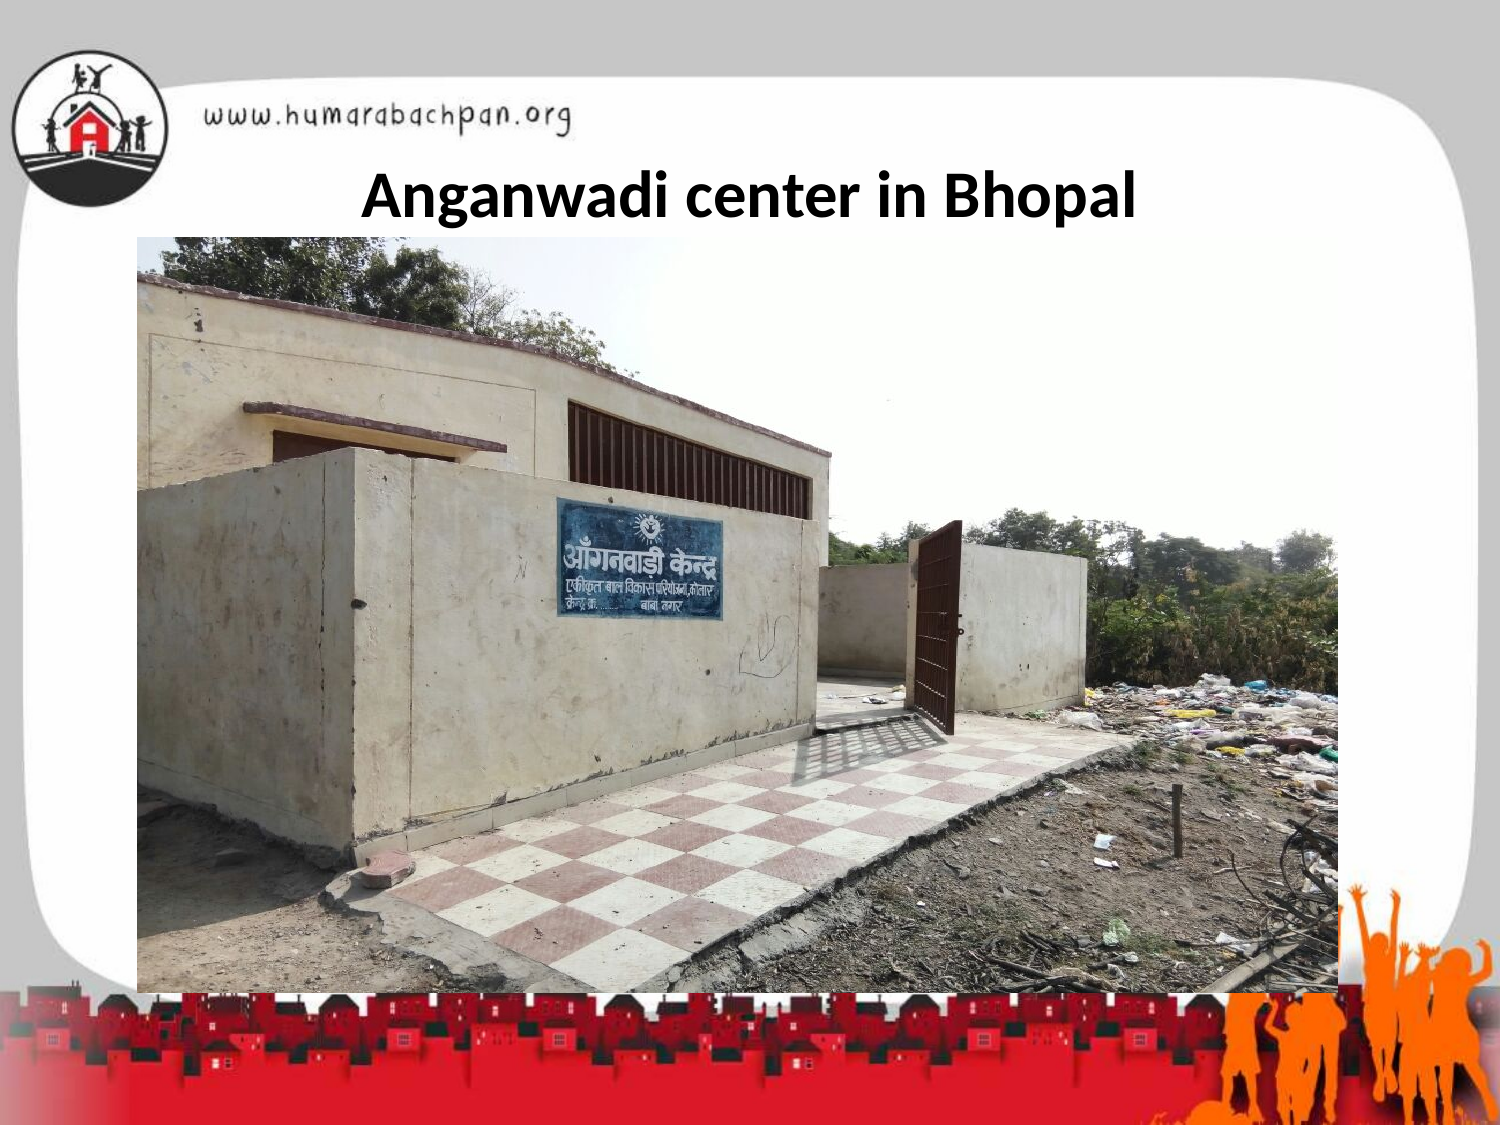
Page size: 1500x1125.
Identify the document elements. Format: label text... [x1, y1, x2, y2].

picture [0, 0, 1500, 1125]
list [137, 237, 1338, 993]
title Anganwadi center in Bhopal [75, 149, 1425, 233]
